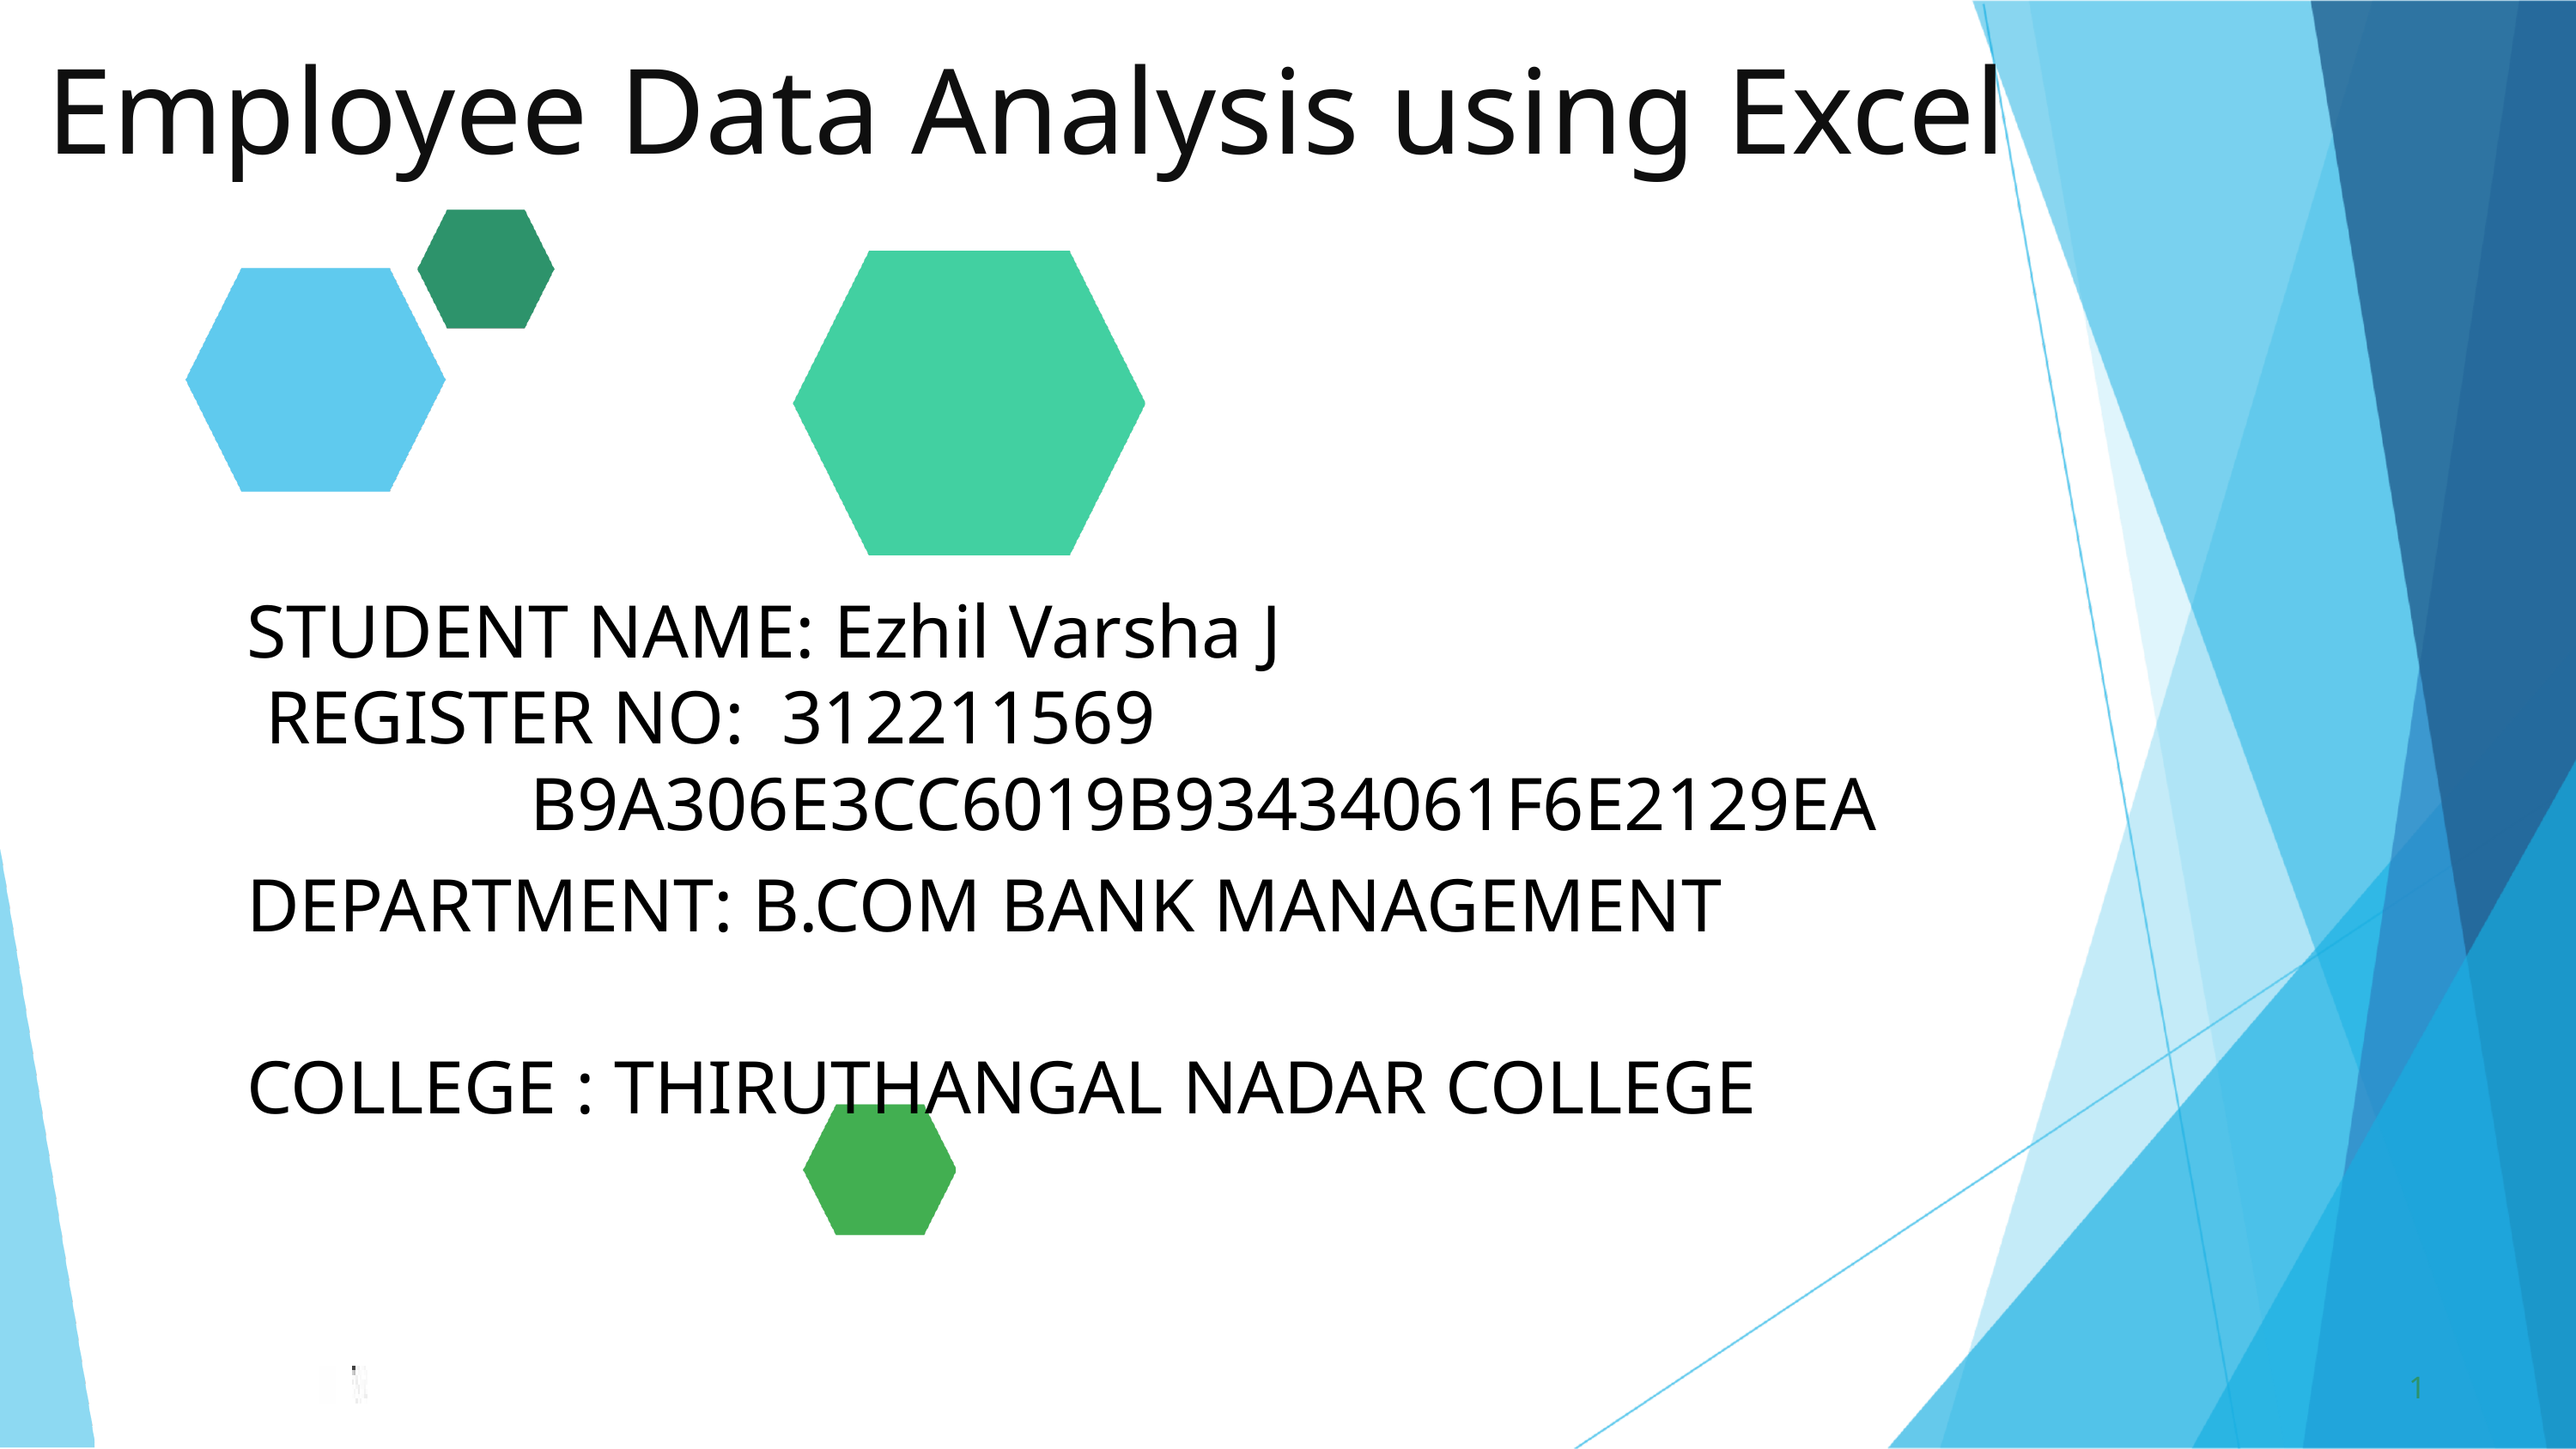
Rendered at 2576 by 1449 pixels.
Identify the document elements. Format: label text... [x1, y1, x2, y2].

text_box Employee Data Analysis using Excel [47, 36, 2062, 179]
text_box [171, 196, 568, 505]
text_box [803, 1165, 957, 1235]
text_box [793, 251, 1145, 555]
text_box [1560, 0, 2576, 1449]
text_box STUDENT NAME: Ezhil Varsha J REGISTER NO: 312211569 B9A306E3CC6019B93434061F6E2129EA DEPARTMENT: B.COM BANK MANAGEMENT COLLEGE : THIRUTHANGAL NADAR COLLEGE [246, 585, 2256, 1165]
text_box [143, 1366, 596, 1409]
text_box [0, 846, 95, 1449]
text_box 1 [2409, 1362, 2425, 1405]
